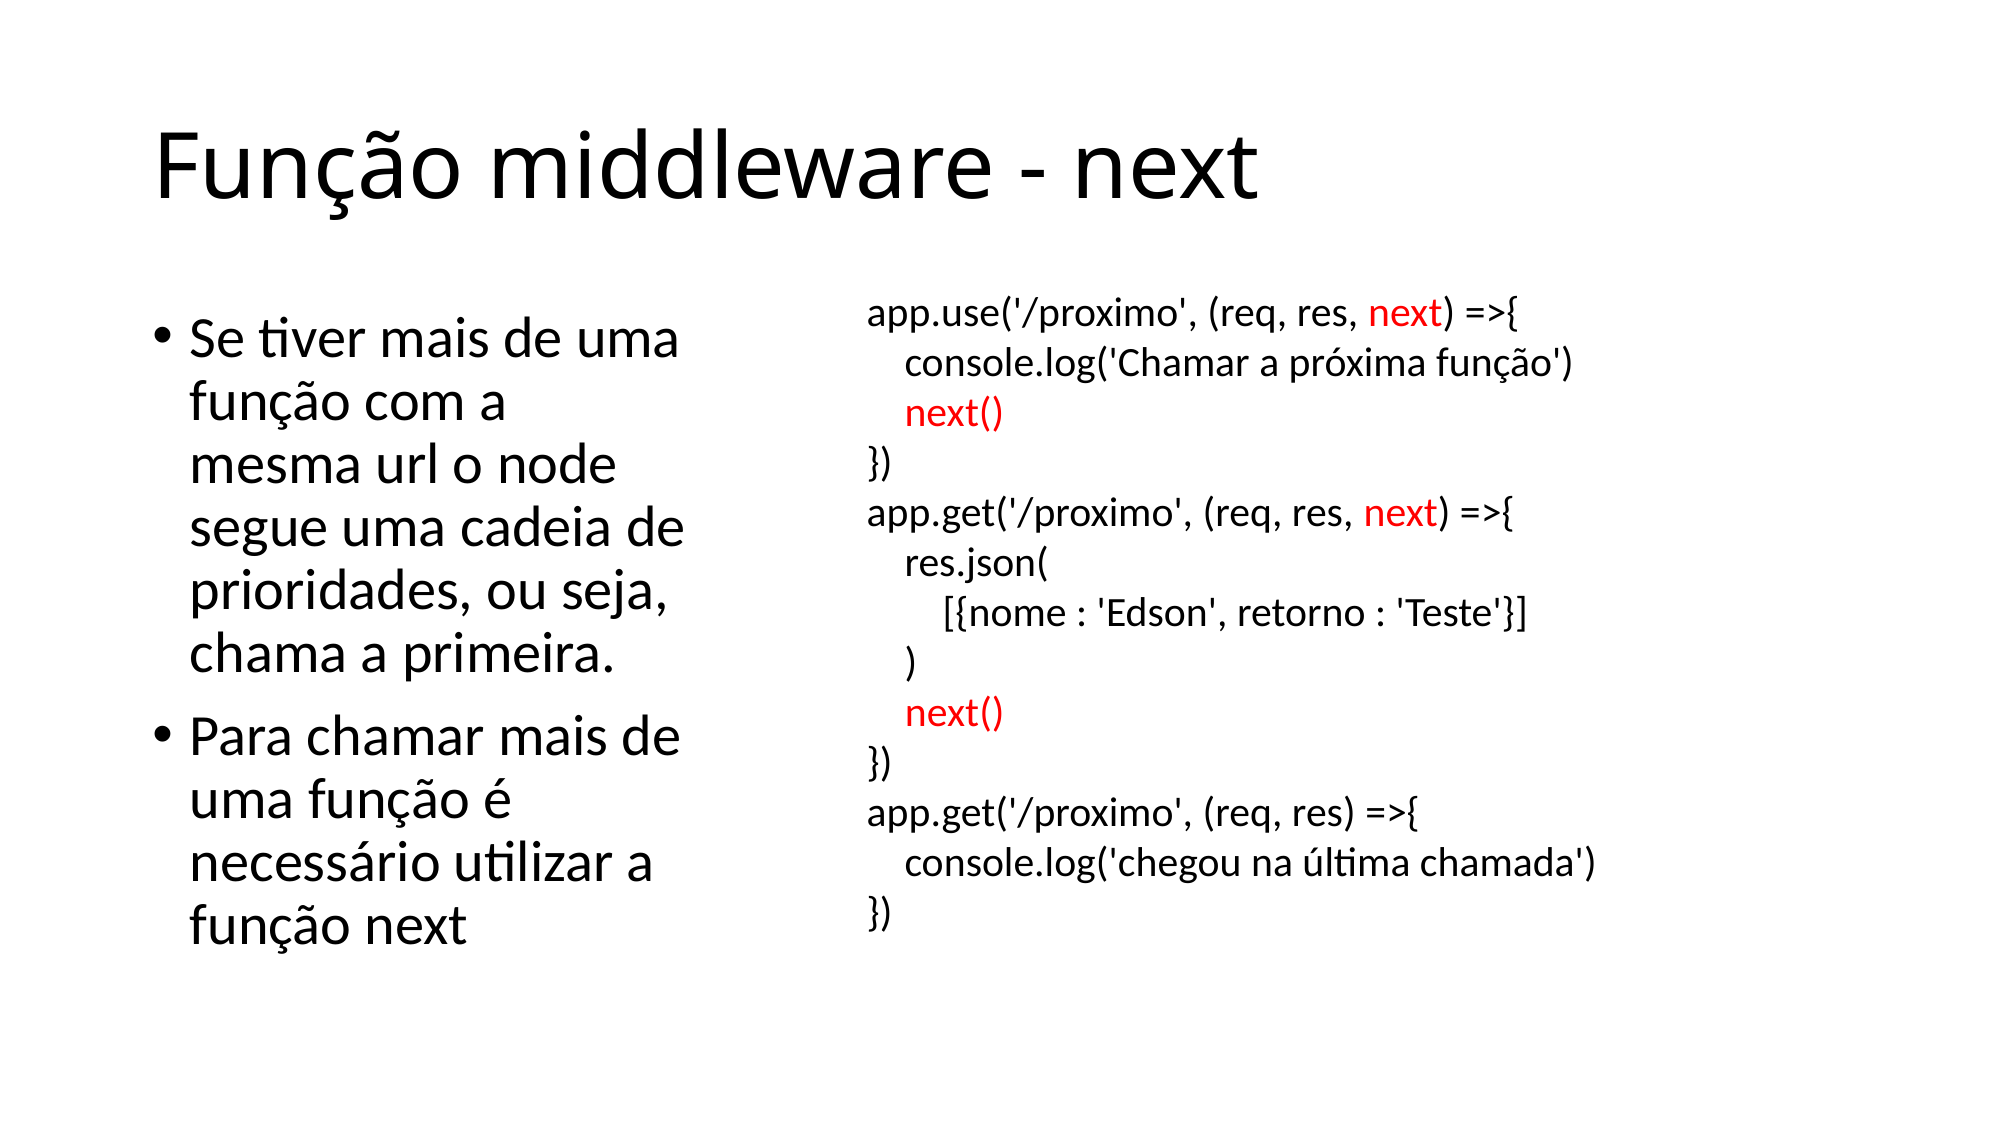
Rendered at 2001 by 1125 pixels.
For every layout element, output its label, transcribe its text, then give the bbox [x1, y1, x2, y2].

list Se tiver mais de uma função com a mesma url o node segue uma cadeia de prioridades, ou seja, chama a primeira. Para chamar mais de uma função é necessário utilizar a função next [137, 299, 704, 1014]
text_box app.use('/proximo', (req, res, next) =>{ console.log('Chamar a próxima função') next() }) app.get('/proximo', (req, res, next) =>{ res.json( [{nome : 'Edson', retorno : 'Teste'}] ) next() }) app.get('/proximo', (req, res) =>{ console.log('chegou na última chamada') }) [851, 277, 1845, 988]
title Função middleware - next [137, 59, 1863, 278]
